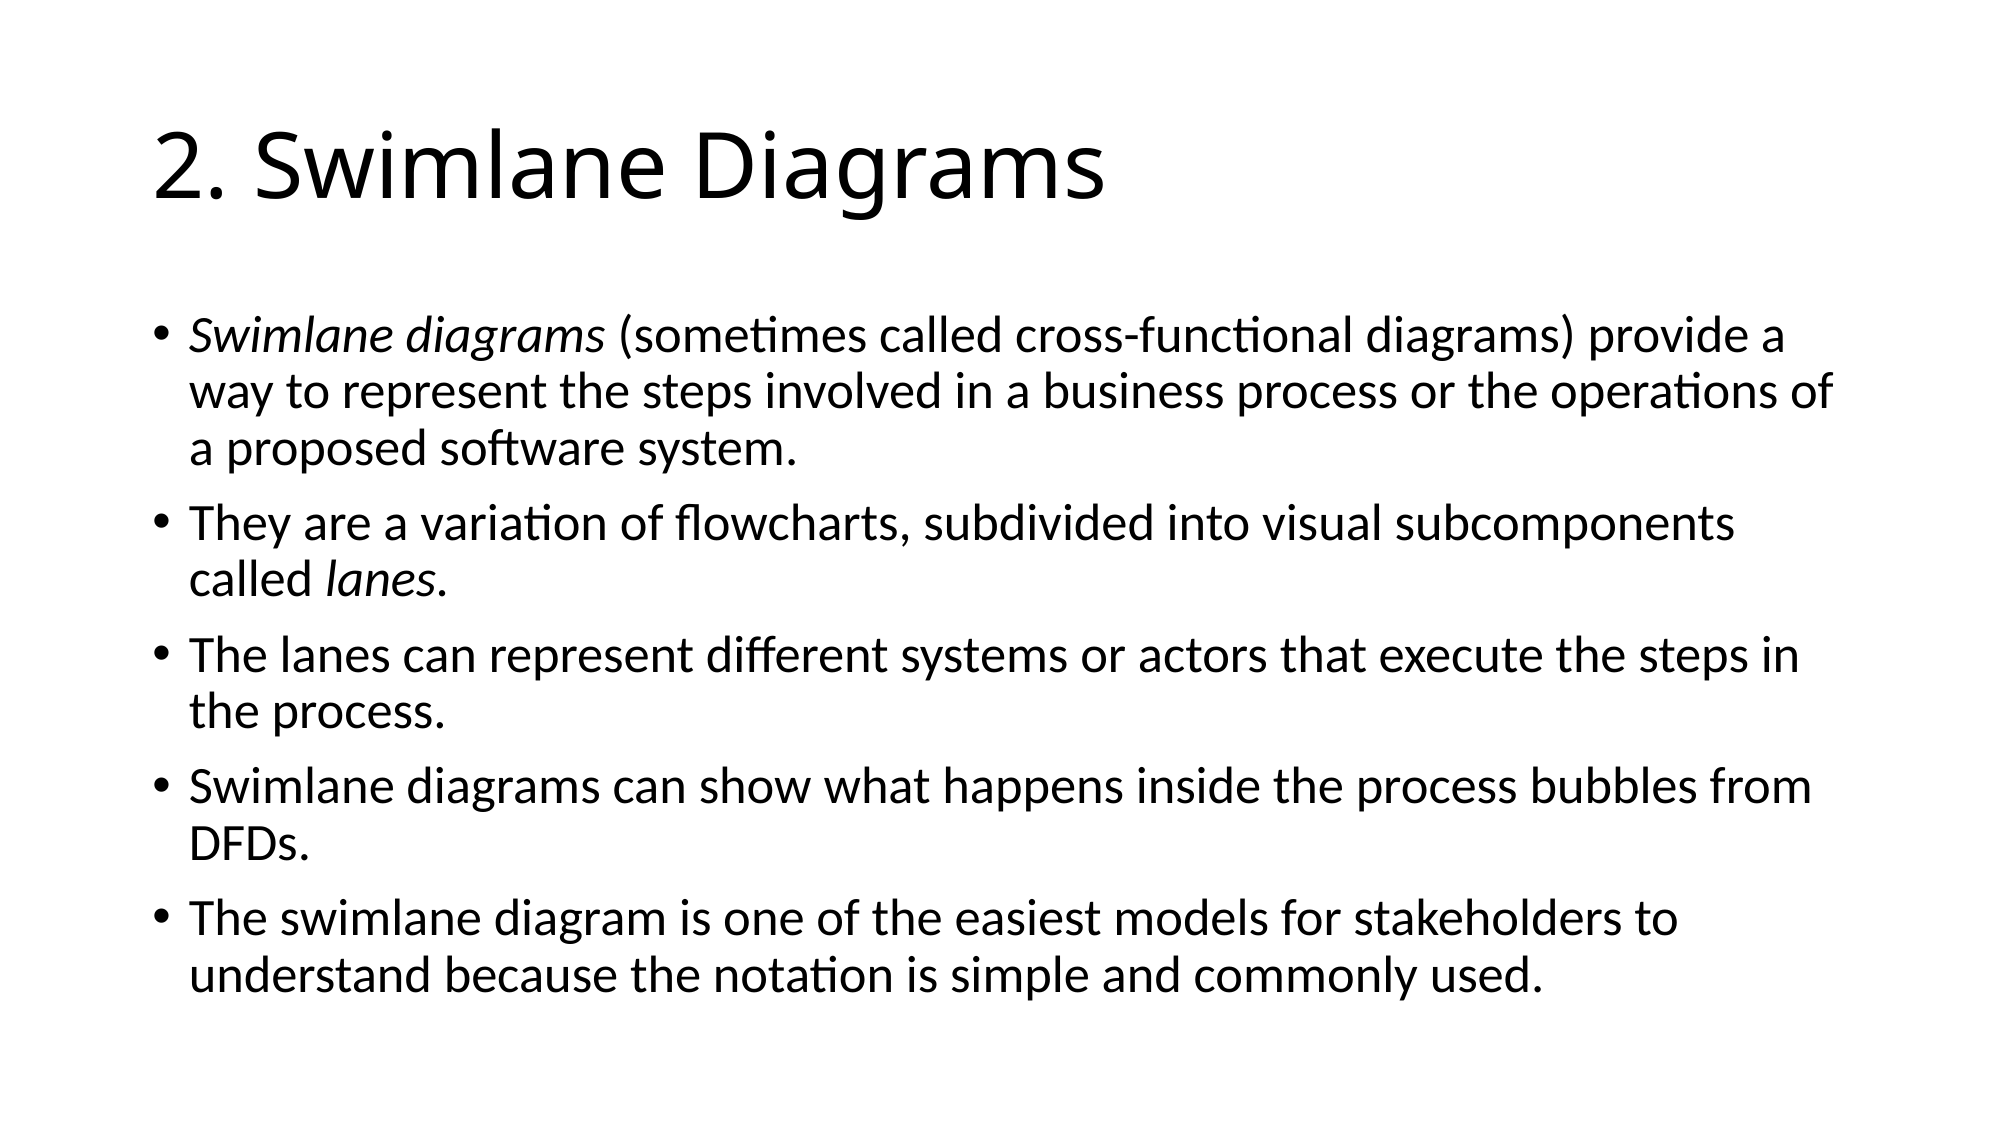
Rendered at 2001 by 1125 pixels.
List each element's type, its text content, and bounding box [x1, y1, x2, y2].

list Swimlane diagrams (sometimes called cross-functional diagrams) provide a way to represent the steps involved in a business process or the operations of a proposed software system. They are a variation of flowcharts, subdivided into visual subcomponents called lanes. The lanes can represent different systems or actors that execute the steps in the process. Swimlane diagrams can show what happens inside the process bubbles from DFDs. The swimlane diagram is one of the easiest models for stakeholders to understand because the notation is simple and commonly used. [137, 299, 1863, 1014]
title 2. Swimlane Diagrams [137, 59, 1863, 278]
